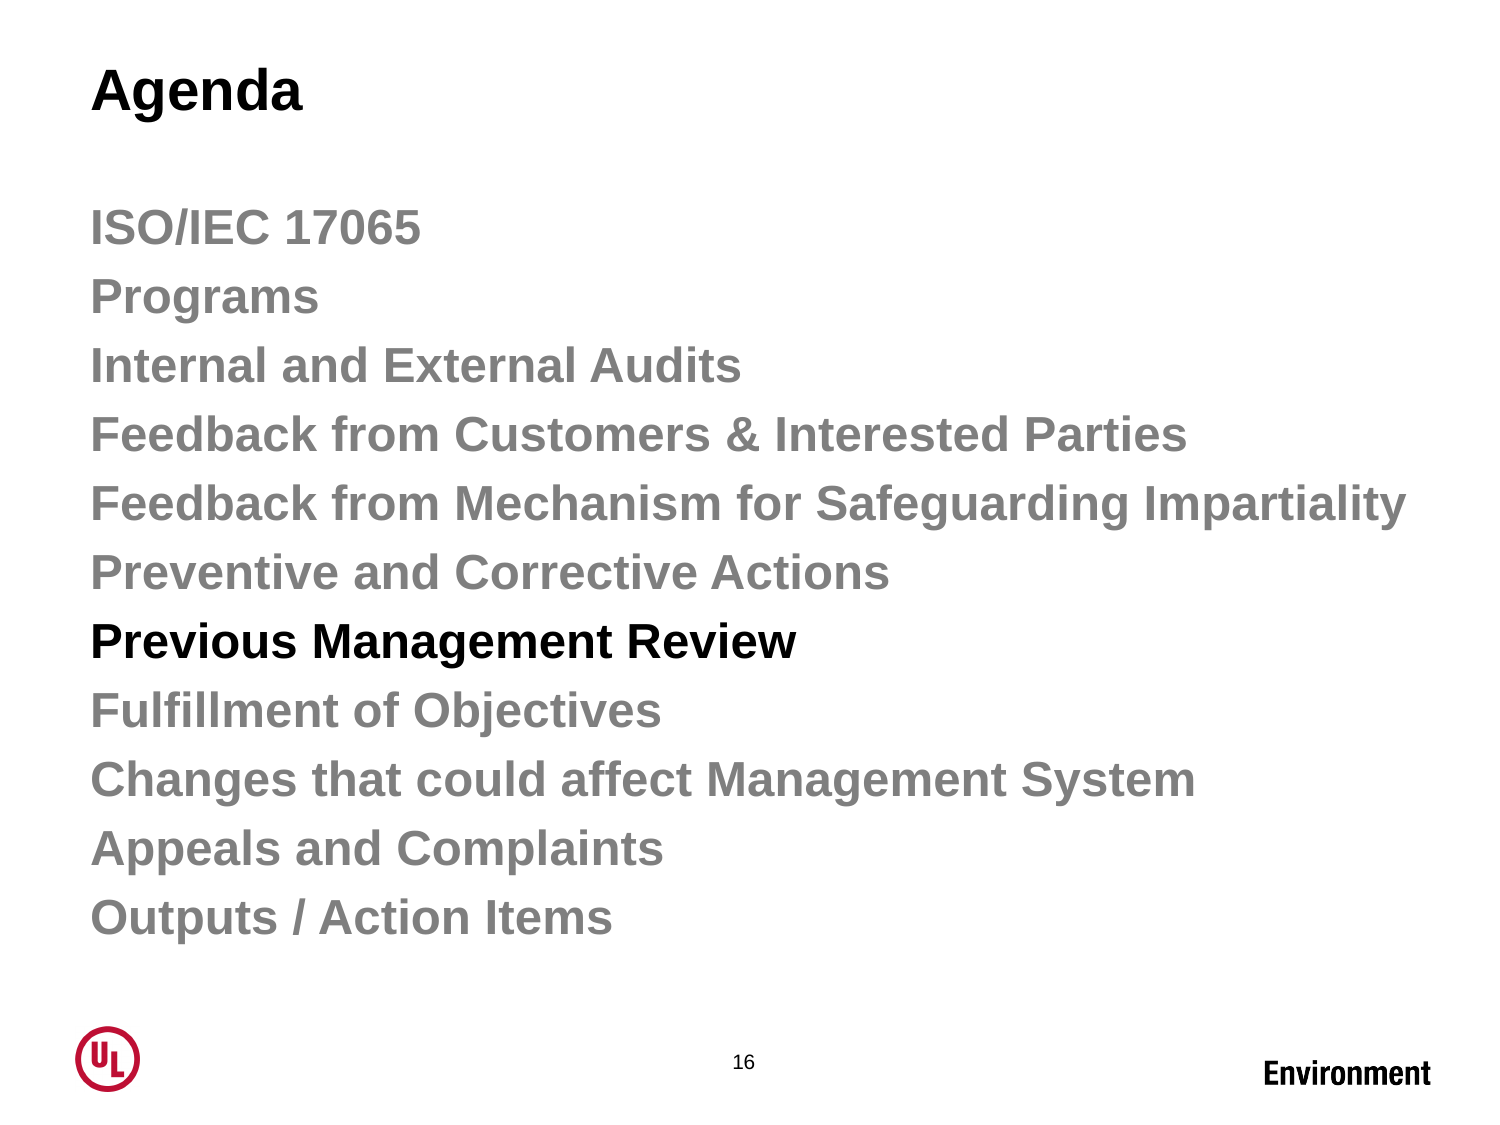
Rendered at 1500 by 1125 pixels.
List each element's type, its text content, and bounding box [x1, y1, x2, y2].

picture [75, 1026, 140, 1092]
picture [1260, 1054, 1436, 1089]
slide_number 16 [665, 1031, 771, 1092]
list ISO/IEC 17065 Programs Internal and External Audits Feedback from Customers & Interested Parties Feedback from Mechanism for Safeguarding Impartiality Preventive and Corrective Actions Previous Management Review Fulfillment of Objectives Changes that could affect Management System Appeals and Complaints Outputs / Action Items [74, 187, 1426, 993]
title Agenda [74, 44, 1426, 187]
